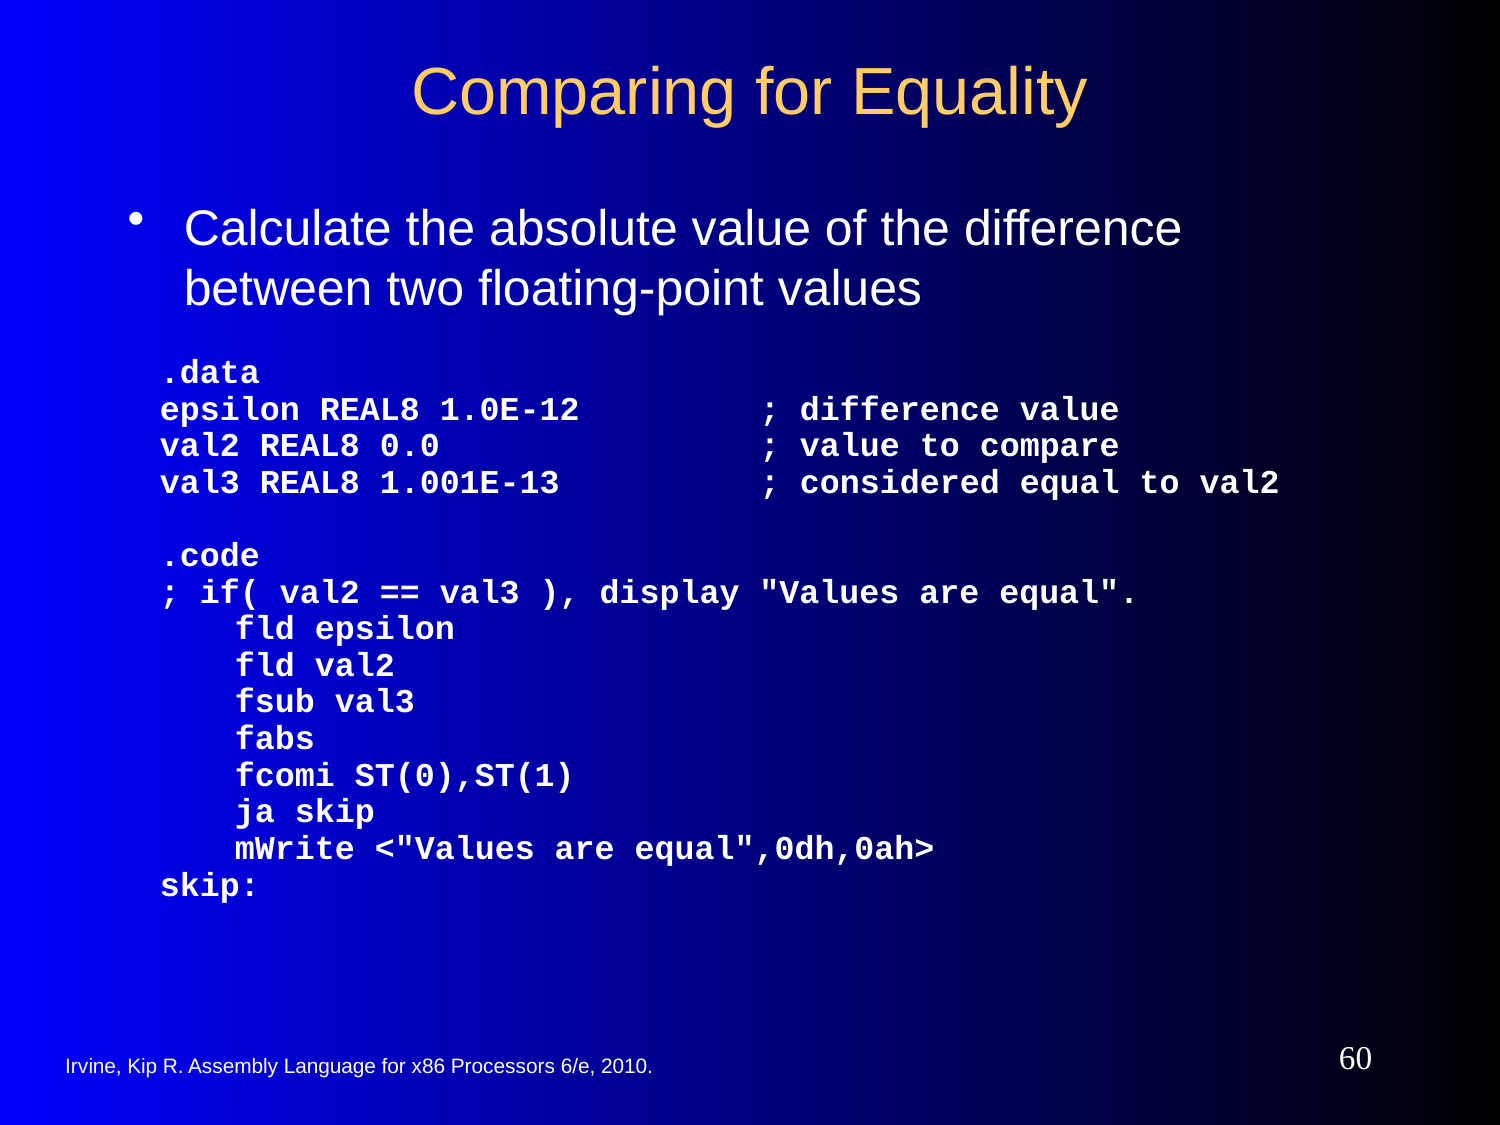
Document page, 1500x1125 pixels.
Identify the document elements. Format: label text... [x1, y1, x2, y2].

slide_number 60 [1224, 1025, 1388, 1088]
footer Irvine, Kip R. Assembly Language for x86 Processors 6/e, 2010. [50, 1040, 775, 1091]
list Calculate the absolute value of the difference between two floating-point values [112, 187, 1388, 925]
text_box .data epsilon REAL8 1.0E-12 ; difference value val2 REAL8 0.0 ; value to compare val3 REAL8 1.001E-13 ; considered equal to val2 .code ; if( val2 == val3 ), display "Values are equal". fld epsilon fld val2 fsub val3 fabs fcomi ST(0),ST(1) ja skip mWrite <"Values are equal",0dh,0ah> skip: [137, 337, 1350, 988]
title Comparing for Equality [112, 37, 1388, 138]
